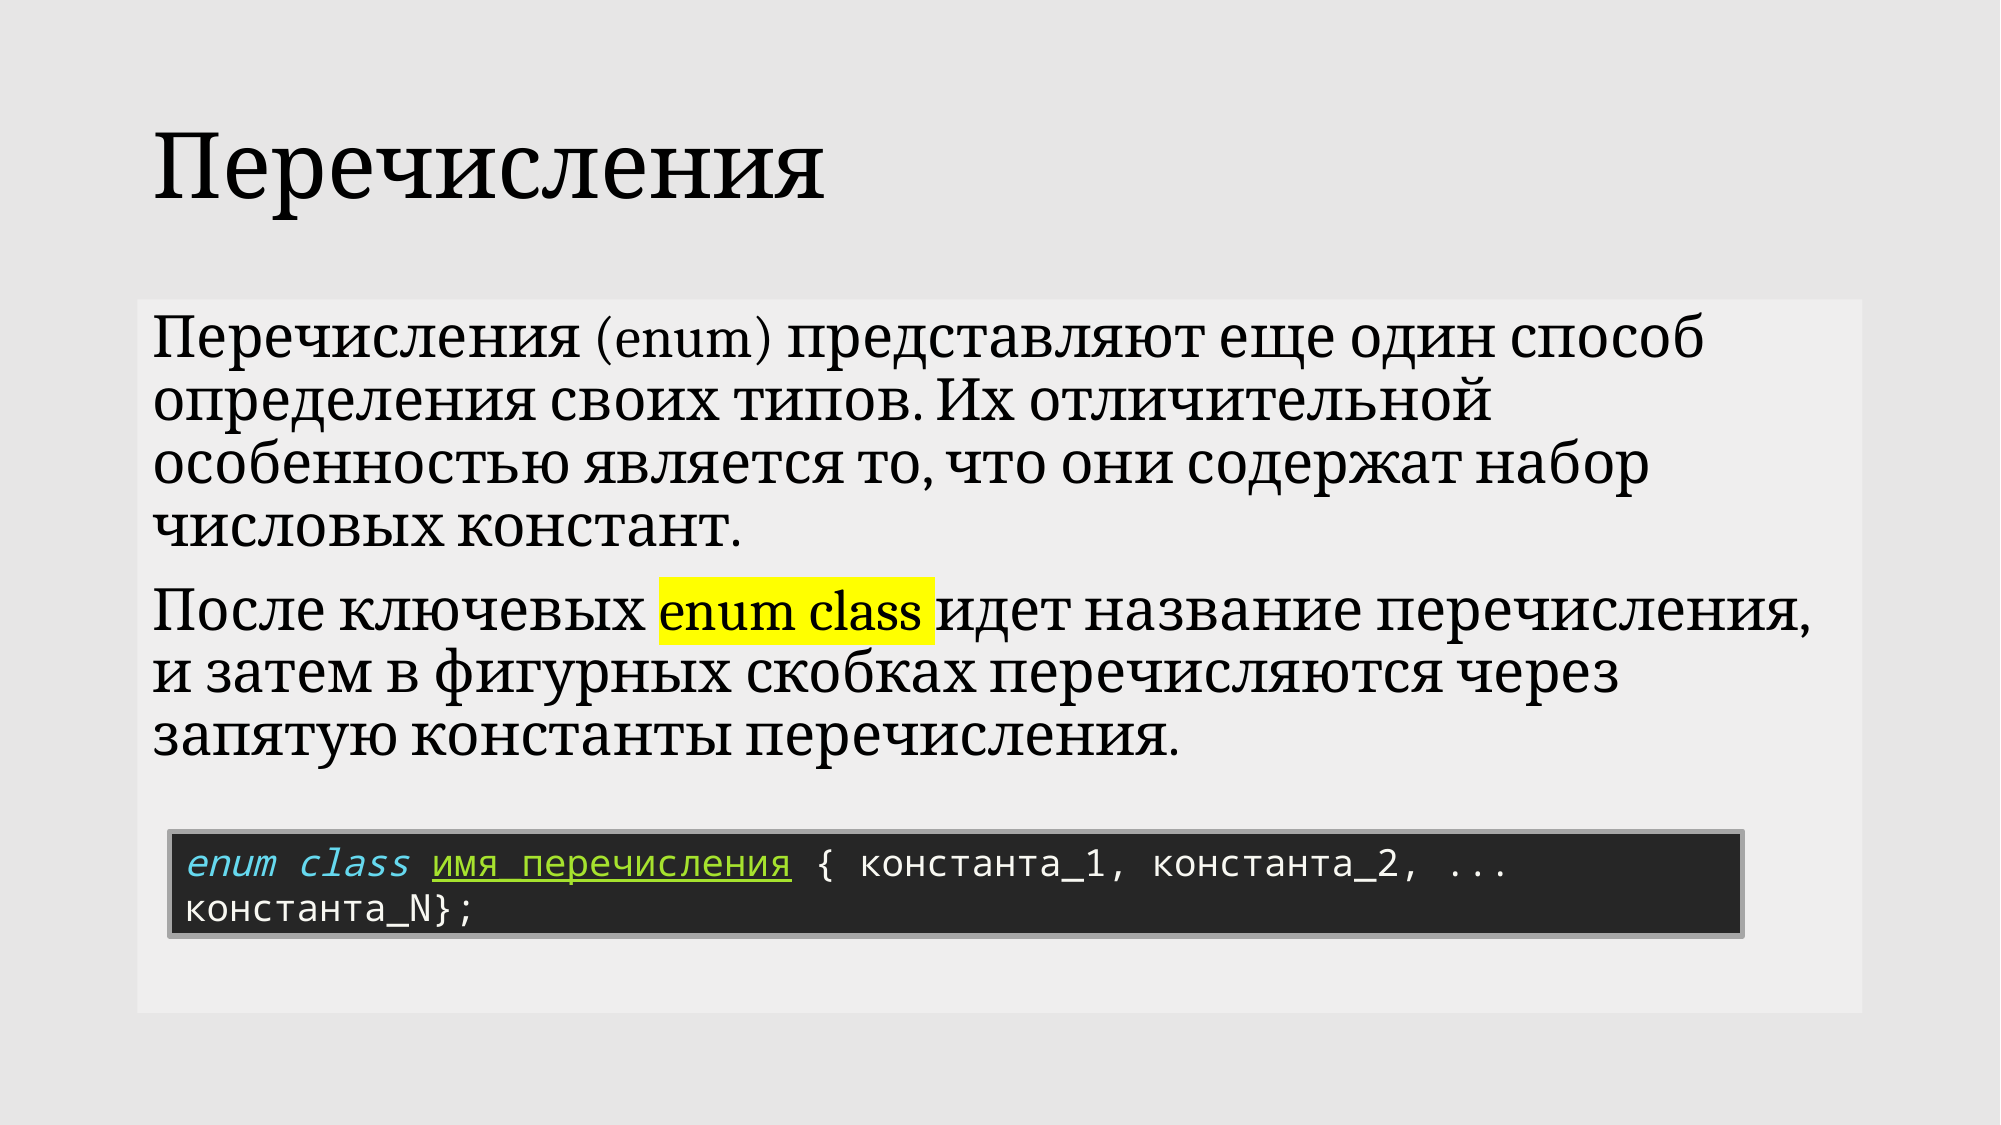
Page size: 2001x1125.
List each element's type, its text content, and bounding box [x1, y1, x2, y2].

list Перечисления (enum) представляют еще один способ определения своих типов. Их отличительной особенностью является то, что они содержат набор числовых констант. После ключевых enum class идет название перечисления, и затем в фигурных скобках перечисляются через запятую константы перечисления. [137, 299, 1863, 1014]
text_box enum class имя_перечисления { константа_1, константа_2, ... константа_N}; [169, 831, 1743, 936]
title Перечисления [137, 59, 1863, 278]
